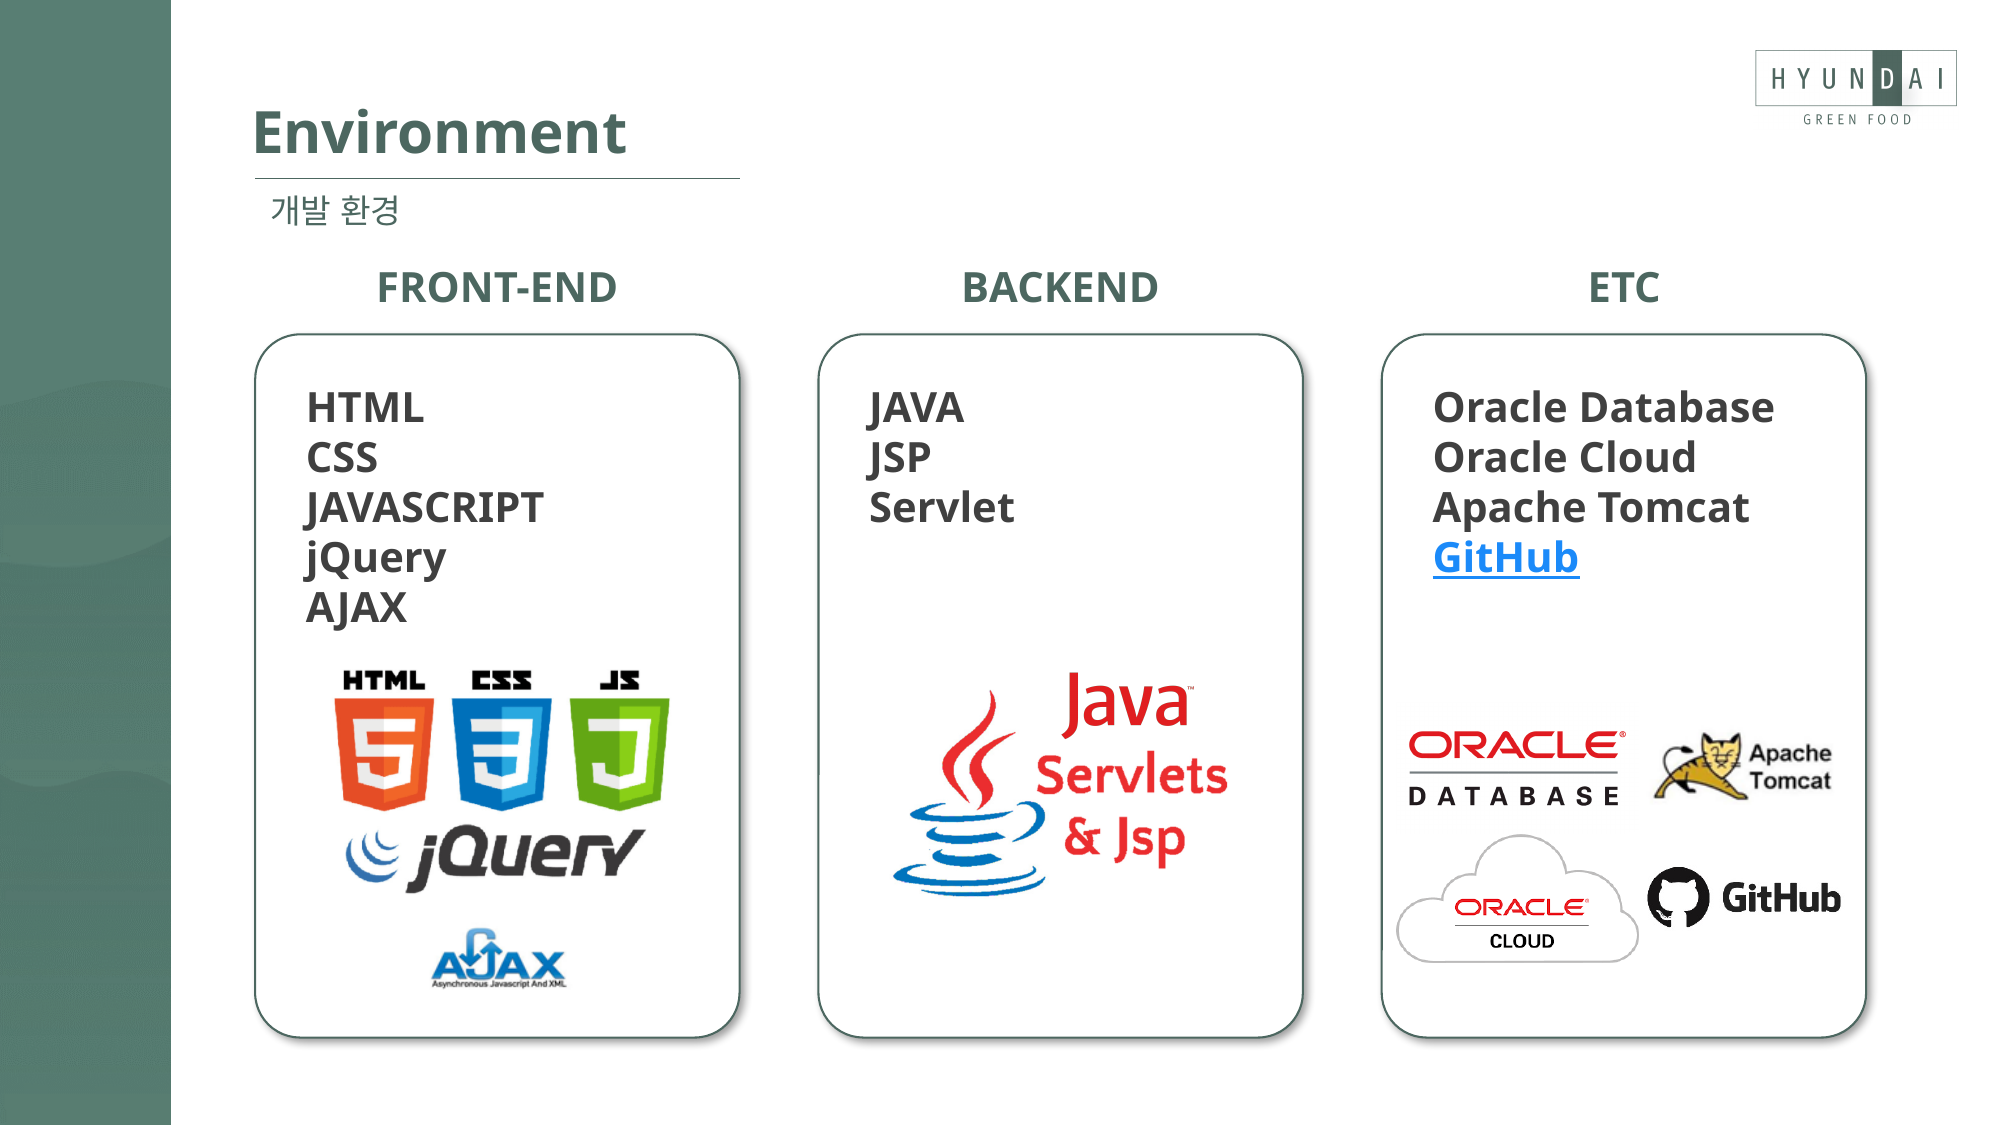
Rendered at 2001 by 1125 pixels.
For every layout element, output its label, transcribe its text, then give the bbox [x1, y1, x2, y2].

text_box 개발 환경 [255, 183, 725, 238]
text_box [817, 333, 1304, 1039]
picture [888, 668, 1249, 902]
picture [311, 655, 687, 902]
picture [1396, 692, 1862, 965]
text_box [1380, 333, 1868, 1039]
text_box FRONT-END [309, 252, 685, 318]
text_box [254, 333, 741, 1039]
text_box Environment [236, 87, 779, 173]
text_box JAVA JSP Servlet [854, 373, 1229, 539]
text_box HTML CSS JAVASCRIPT jQuery AJAX [290, 373, 666, 639]
picture [409, 905, 589, 1012]
picture [0, 0, 171, 1125]
text_box BACKEND [873, 252, 1249, 318]
picture [1753, 48, 1959, 130]
text_box Oracle Database Oracle Cloud Apache Tomcat GitHub [1417, 373, 1793, 596]
text_box ETC [1436, 252, 1812, 318]
